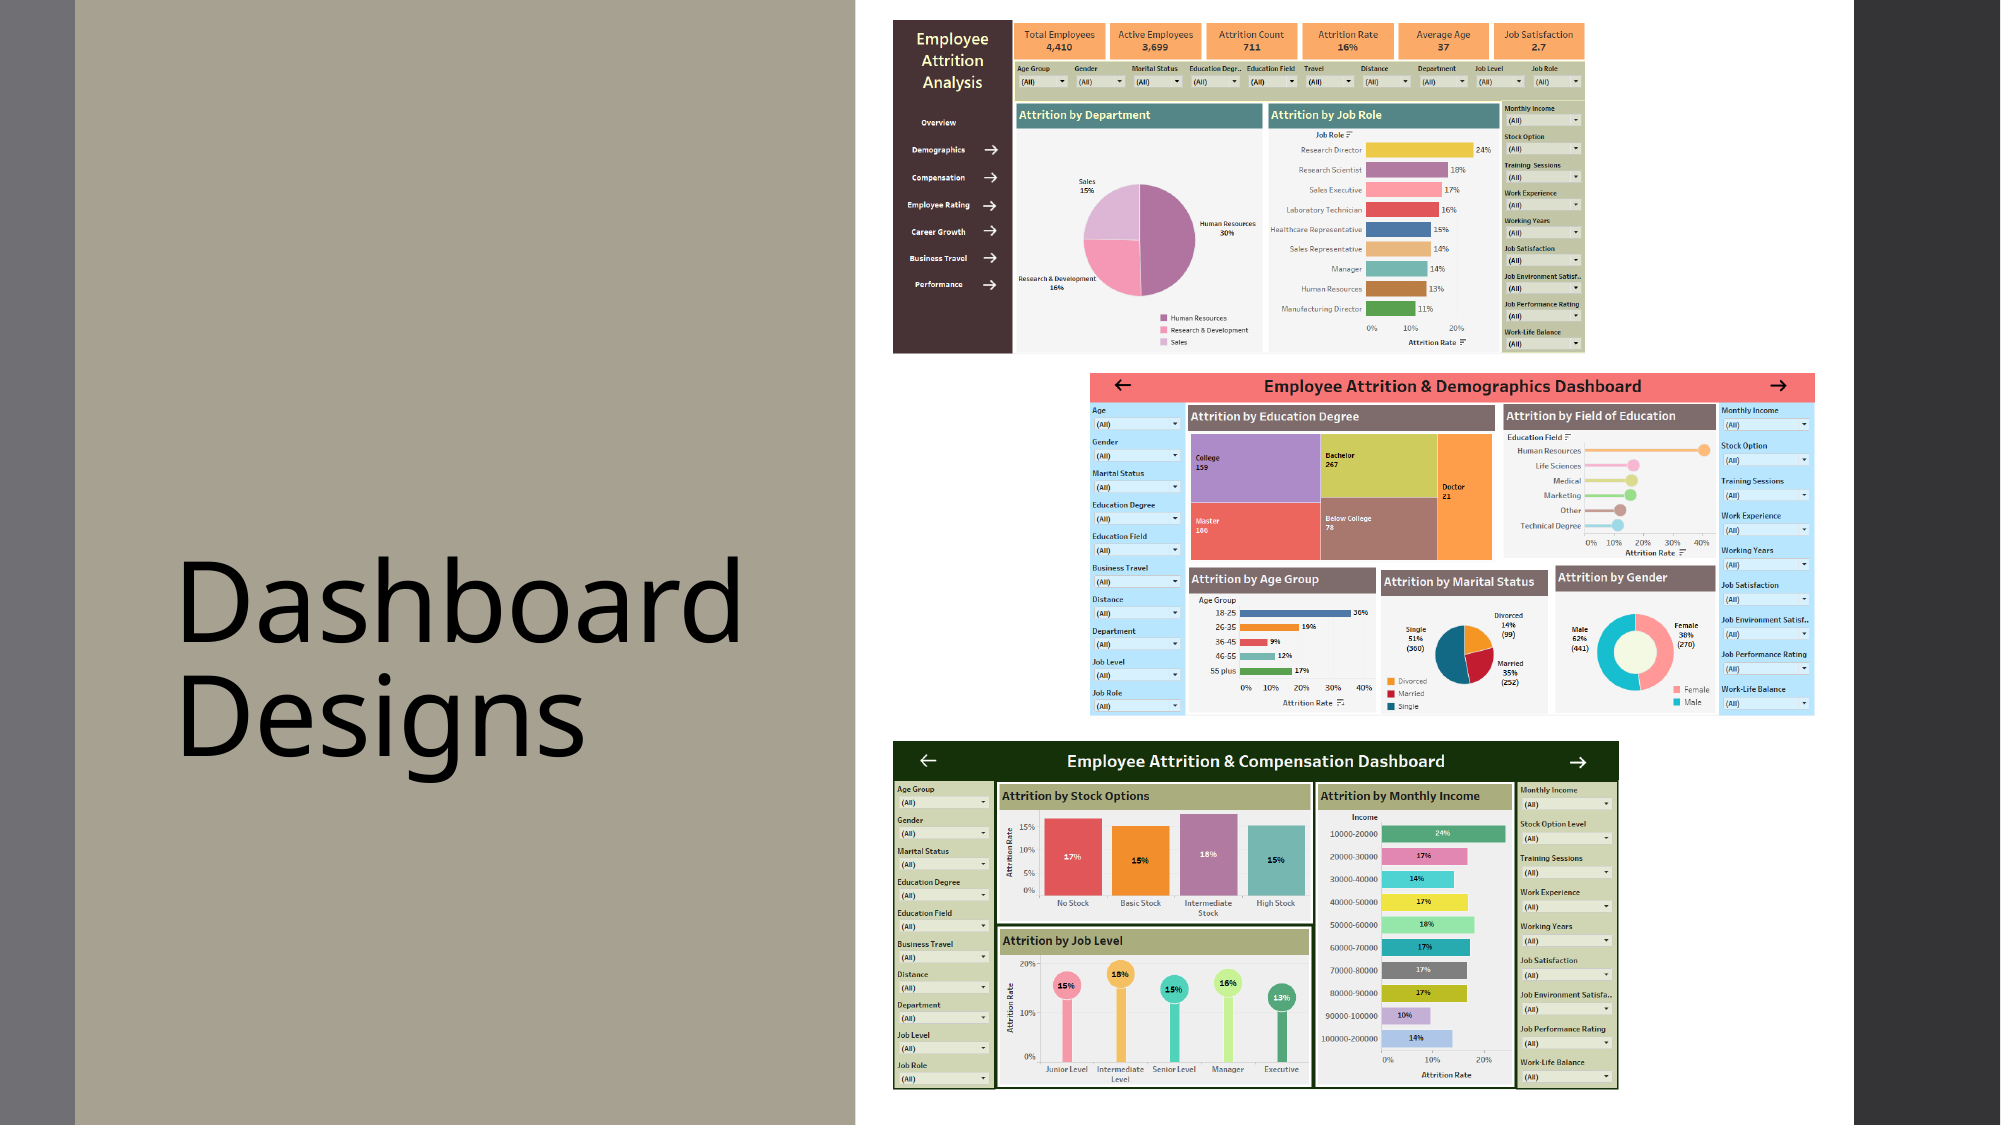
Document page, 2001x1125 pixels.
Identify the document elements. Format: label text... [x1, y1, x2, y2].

picture [893, 741, 1619, 1090]
text_box [0, 0, 76, 1125]
picture [893, 19, 1585, 354]
picture [1089, 373, 1815, 717]
text_box [854, 0, 1855, 1125]
title Dashboard Designs [159, 124, 773, 788]
